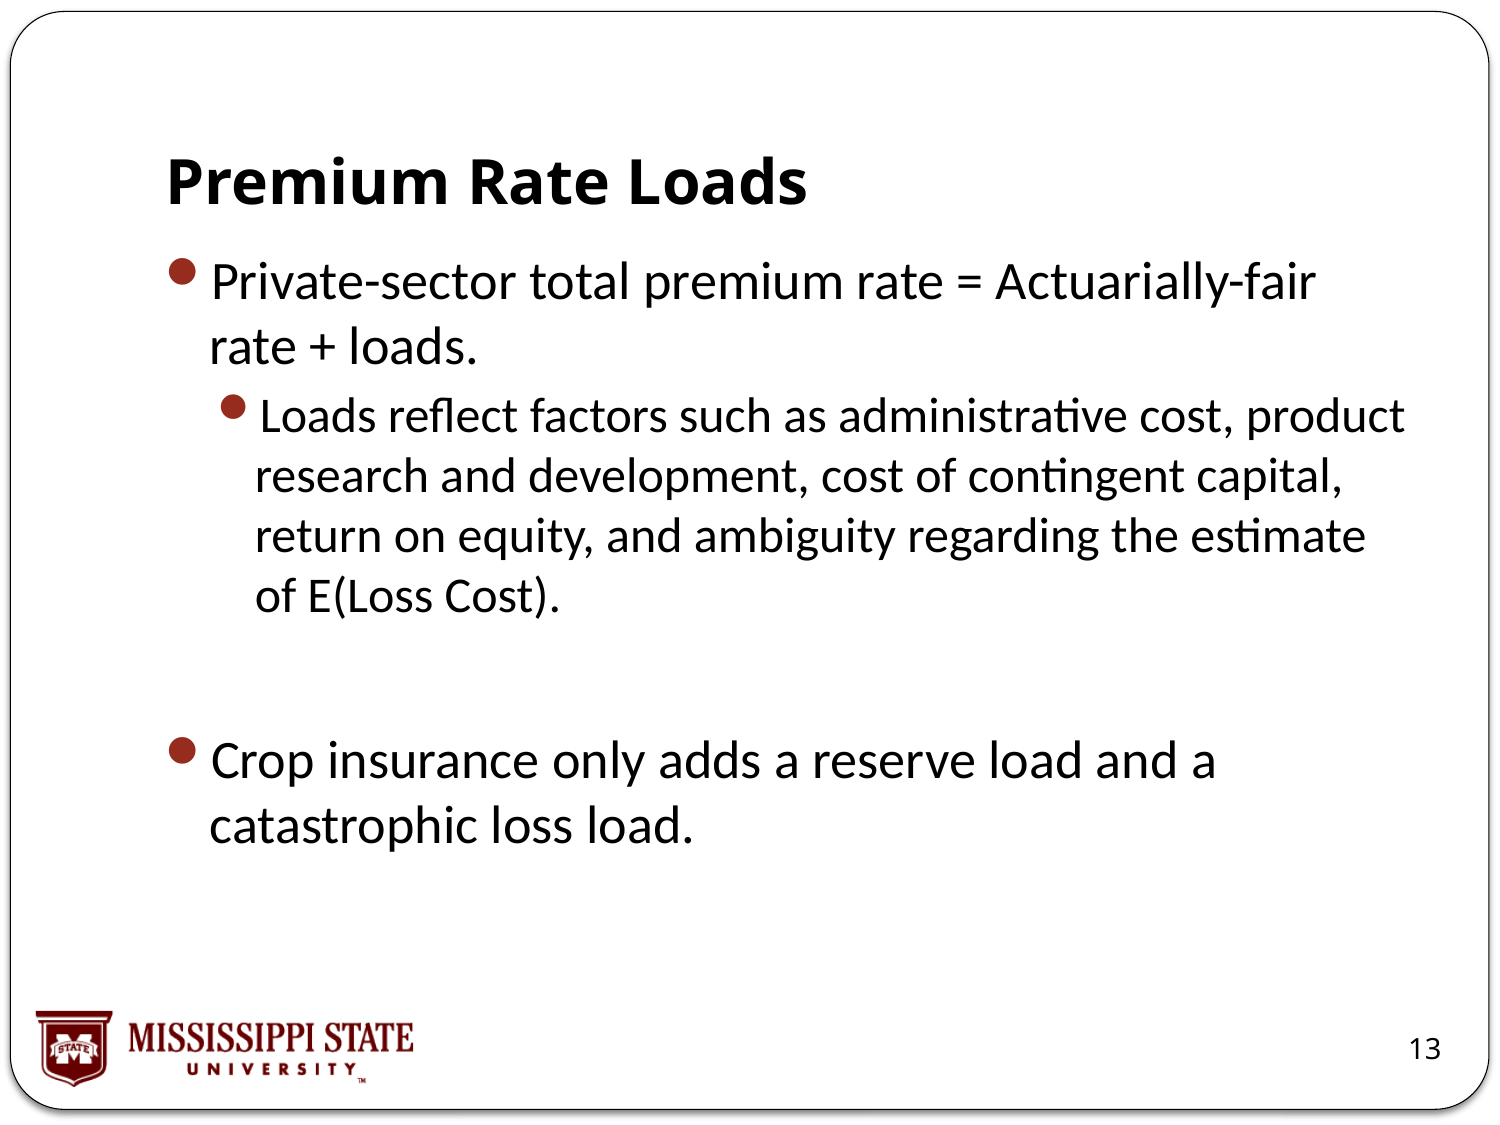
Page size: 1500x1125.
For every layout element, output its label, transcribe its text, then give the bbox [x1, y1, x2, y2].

list Private-sector total premium rate = Actuarially-fair rate + loads. Loads reflect factors such as administrative cost, product research and development, cost of contingent capital, return on equity, and ambiguity regarding the estimate of E(Loss Cost). Crop insurance only adds a reserve load and a catastrophic loss load. [150, 237, 1425, 988]
slide_number 13 [1386, 1011, 1464, 1089]
title Premium Rate Loads [150, 45, 1425, 233]
picture [24, 999, 425, 1099]
